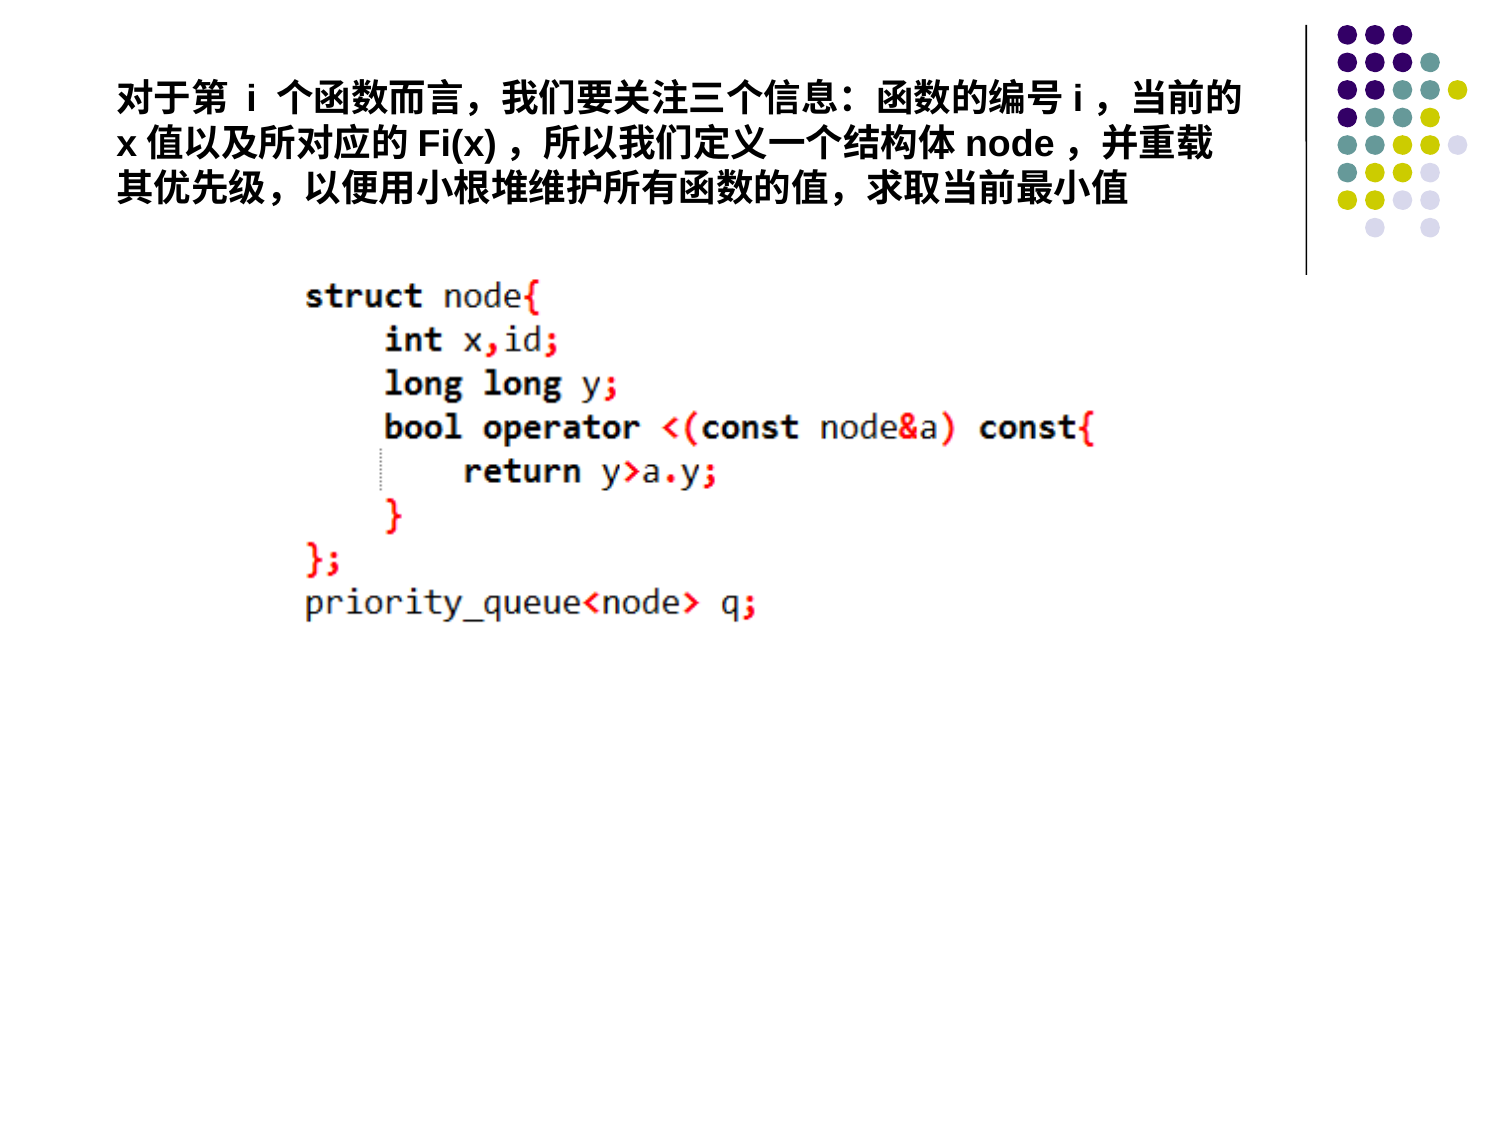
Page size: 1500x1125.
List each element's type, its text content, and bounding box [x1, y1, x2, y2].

text_box 对于第 i 个函数而言，我们要关注三个信息：函数的编号i，当前的x值以及所对应的Fi(x)，所以我们定义一个结构体node，并重载其优先级，以便用小根堆维护所有函数的值，求取当前最小值 [101, 67, 1263, 217]
picture [301, 278, 1140, 650]
